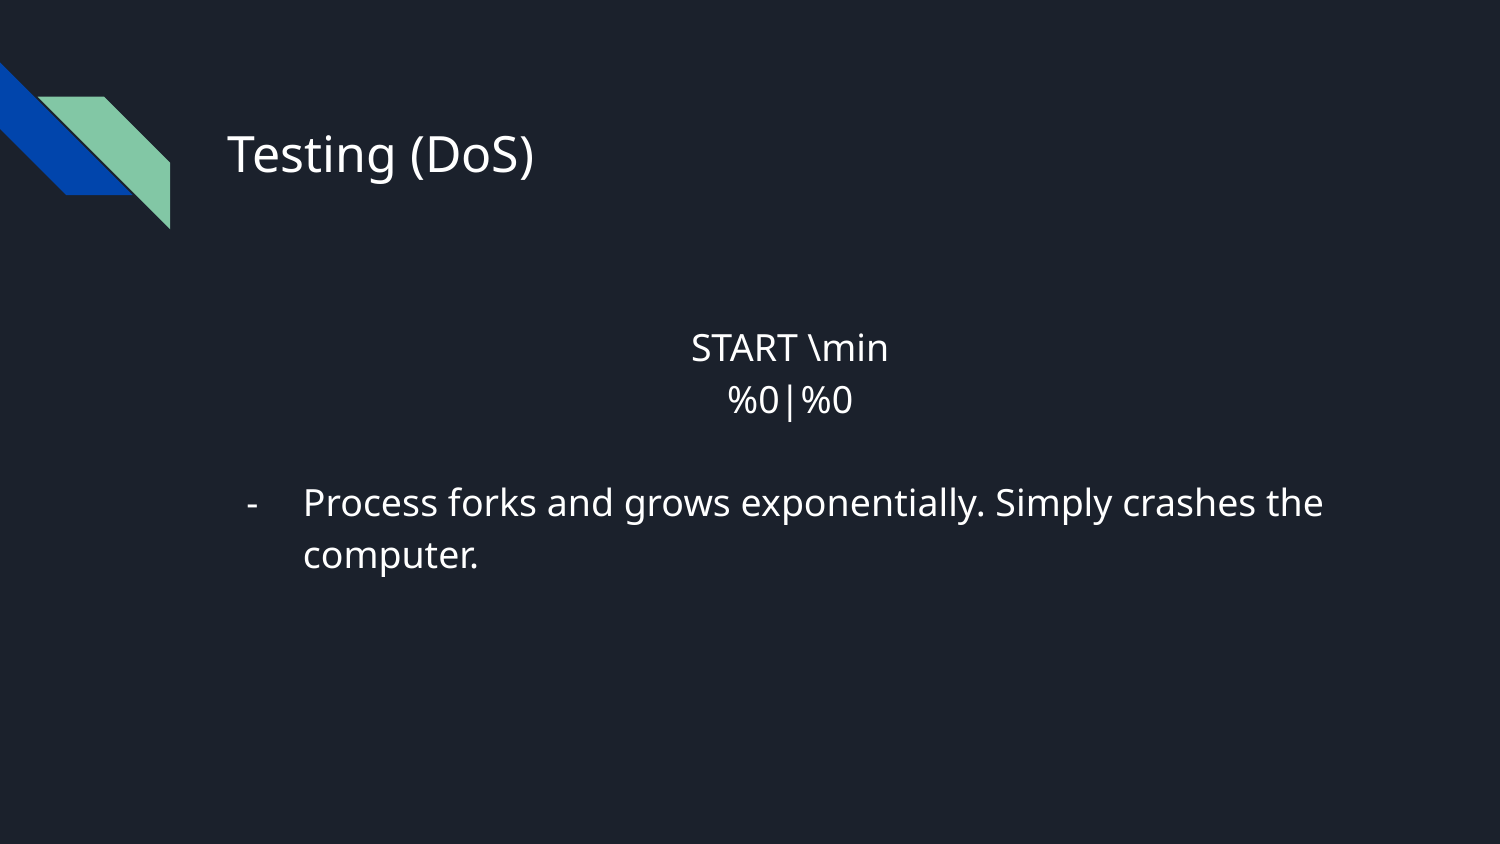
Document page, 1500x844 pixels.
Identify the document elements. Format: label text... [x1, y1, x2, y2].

list START \min %0|%0 Process forks and grows exponentially. Simply crashes the computer. [212, 257, 1368, 735]
title Testing (DoS) [212, 107, 1368, 257]
